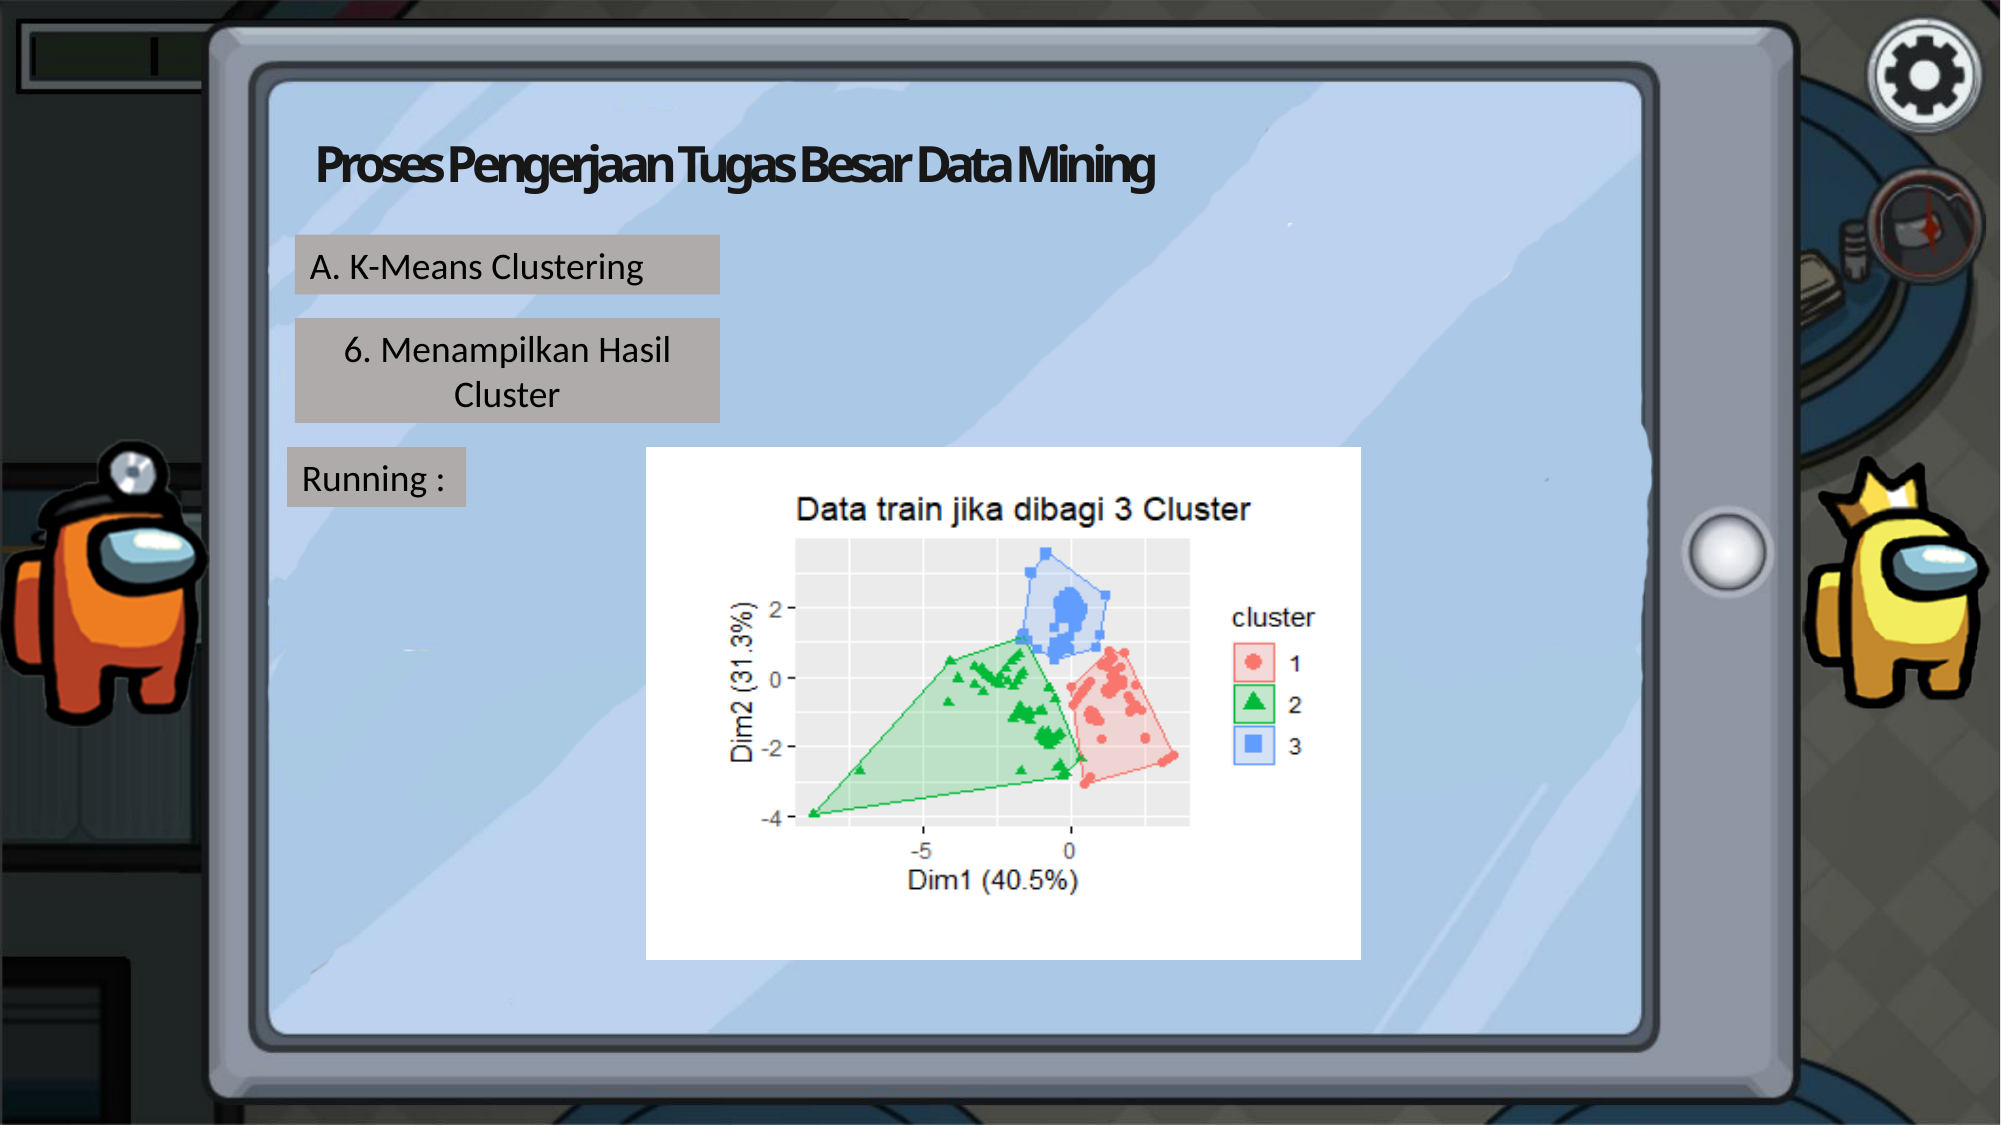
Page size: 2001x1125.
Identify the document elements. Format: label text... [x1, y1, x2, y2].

picture [0, 0, 2001, 1125]
text_box A. K-Means Clustering [294, 234, 720, 295]
text_box 6. Menampilkan Hasil Cluster [294, 318, 720, 423]
text_box Running : [287, 447, 467, 507]
text_box Proses Pengerjaan Tugas Besar Data Mining [299, 124, 1391, 200]
